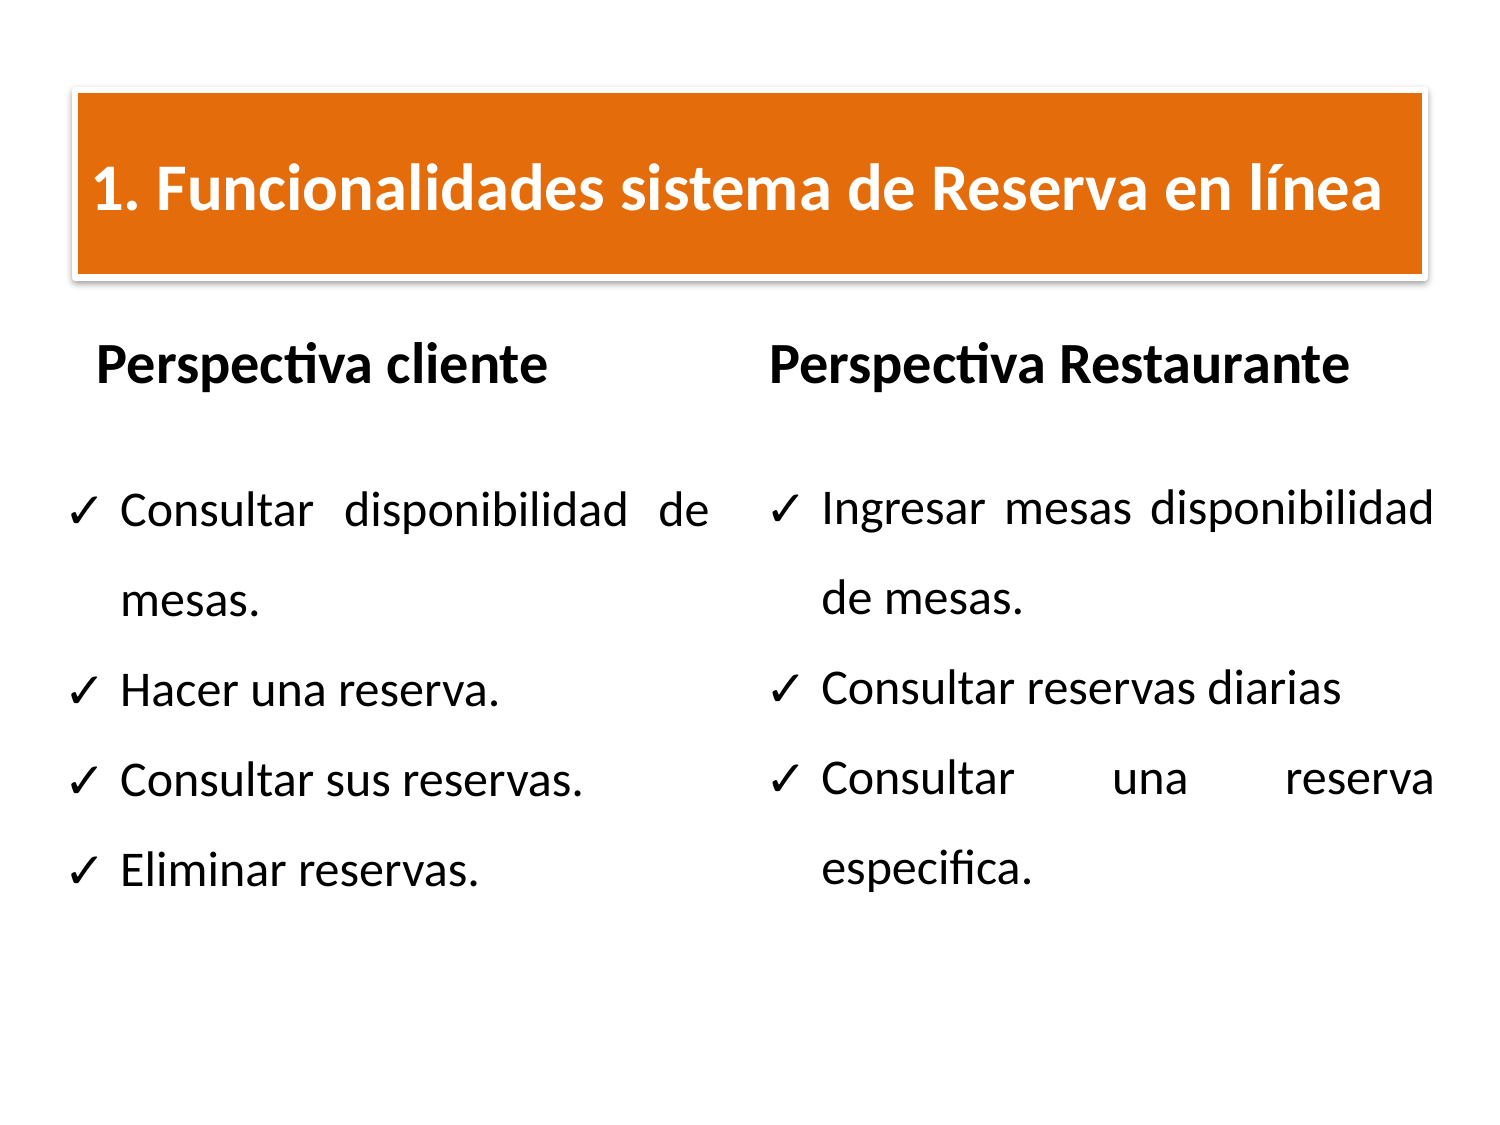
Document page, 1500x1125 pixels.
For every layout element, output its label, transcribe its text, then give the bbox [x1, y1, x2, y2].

list Perspectiva Restaurante [754, 317, 1410, 394]
text_box Perspectiva cliente [81, 317, 668, 395]
title 1. Funcionalidades sistema de Reserva en línea [75, 90, 1425, 278]
text_box Consultar disponibilidad de mesas. Hacer una reserva. Consultar sus reservas. Eliminar reservas. [48, 438, 725, 931]
text_box Ingresar mesas disponibilidad de mesas. Consultar reservas diarias Consultar una reserva especifica. [750, 436, 1451, 929]
